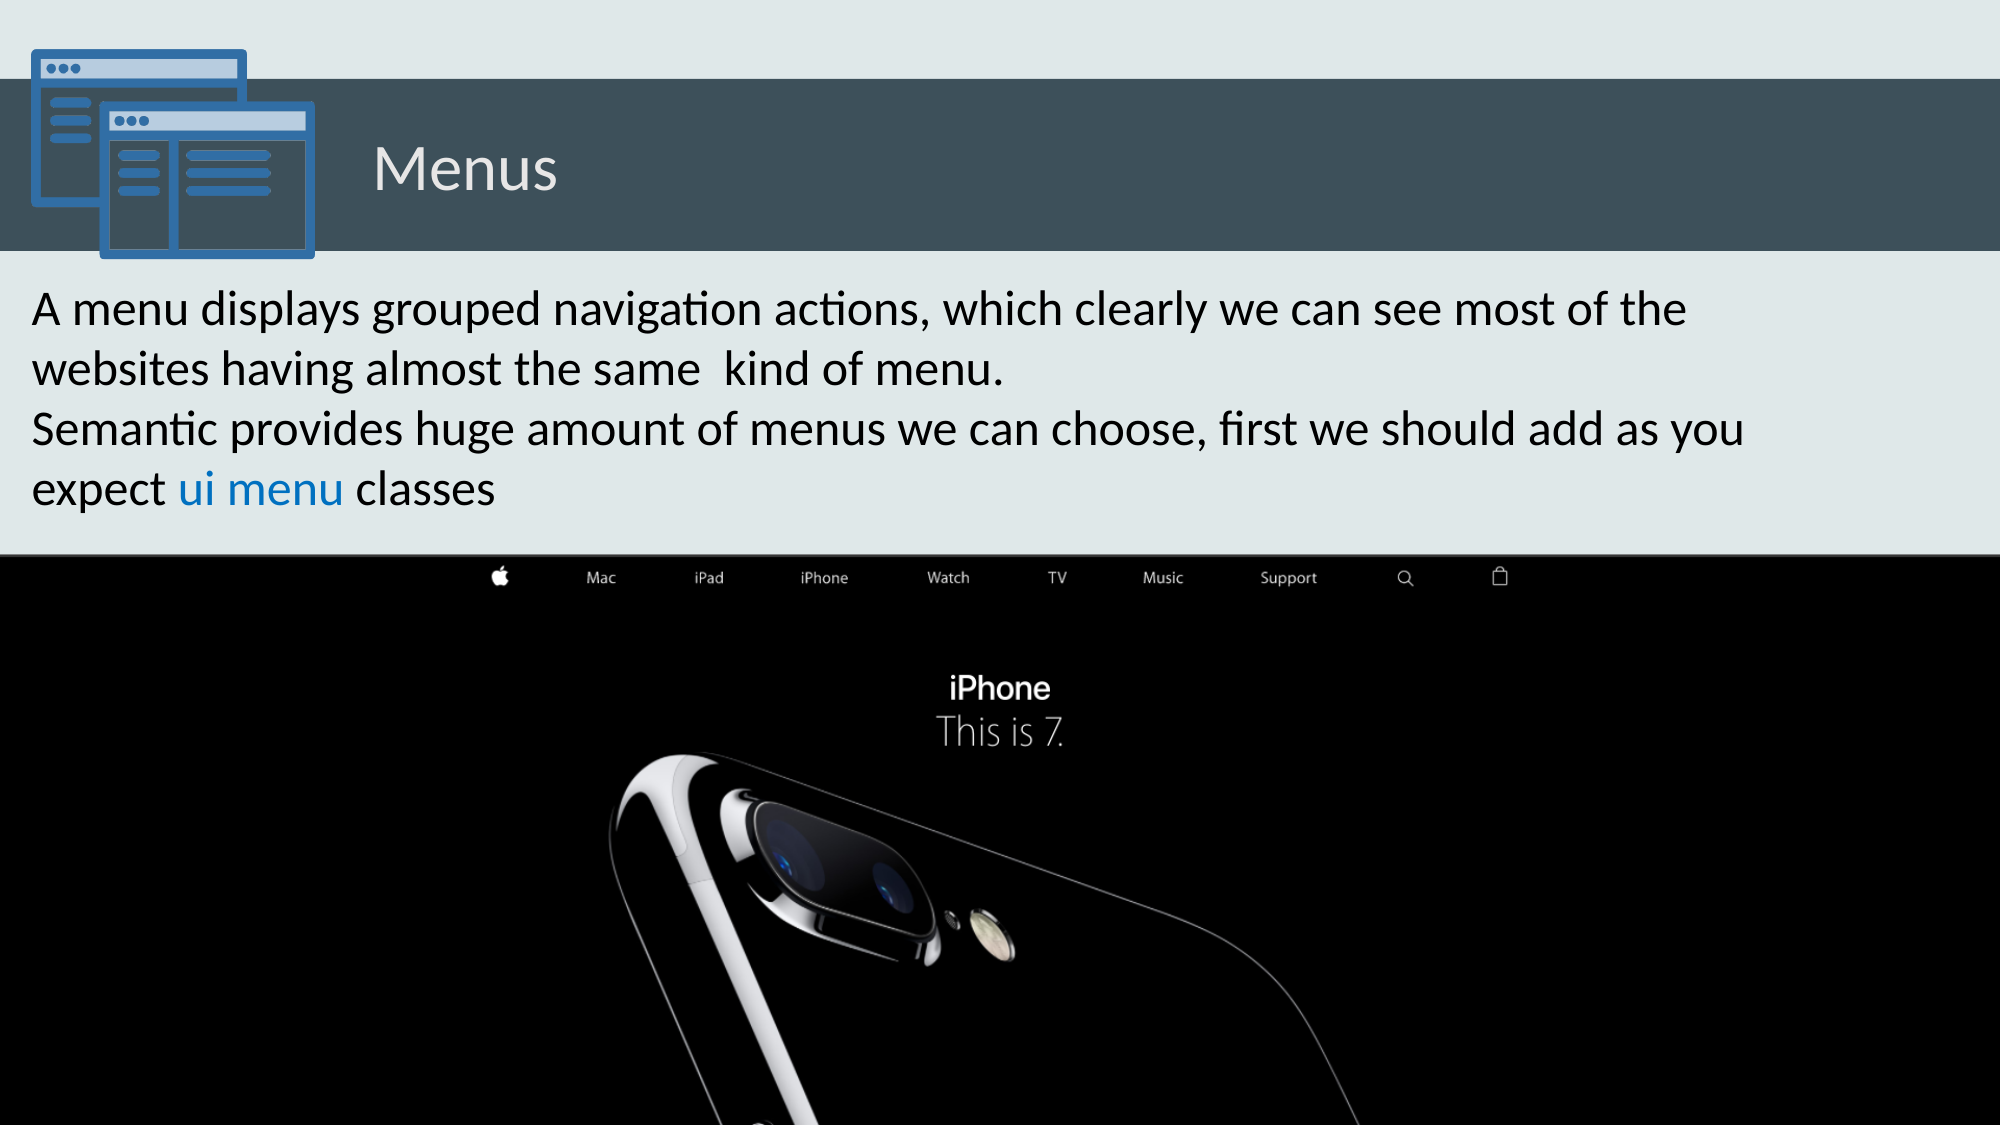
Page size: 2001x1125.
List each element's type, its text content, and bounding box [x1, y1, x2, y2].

text_box [0, 78, 31, 252]
text_box A menu displays grouped navigation actions, which clearly we can see most of the websites having almost the same kind of menu. Semantic provides huge amount of menus we can choose, first we should add as you expect ui menu classes [16, 267, 1838, 554]
text_box [315, 78, 2000, 252]
text_box Menus [357, 116, 574, 212]
picture [0, 554, 2000, 1125]
picture [31, 12, 315, 296]
